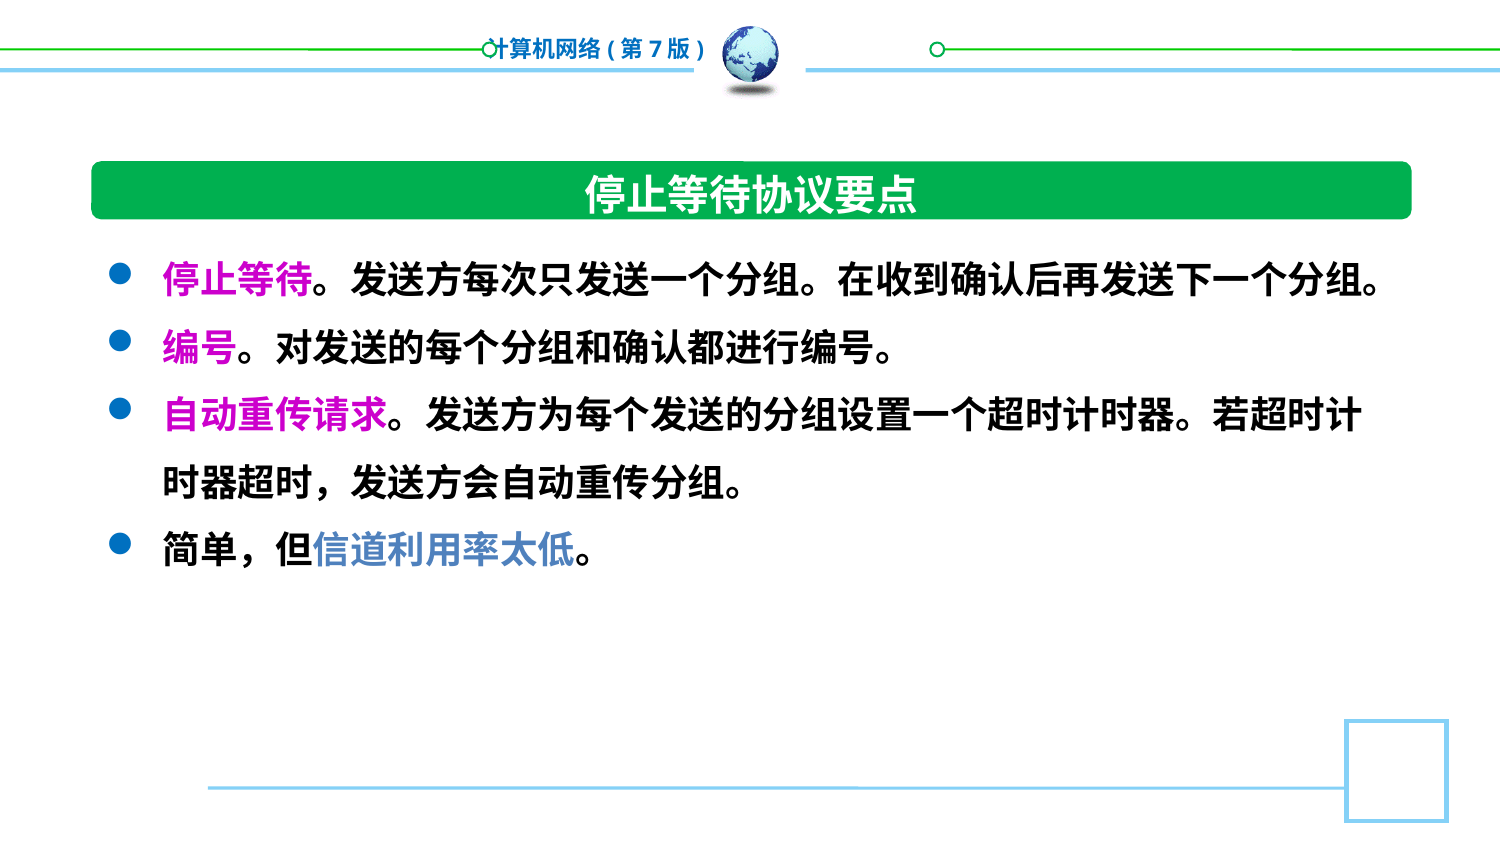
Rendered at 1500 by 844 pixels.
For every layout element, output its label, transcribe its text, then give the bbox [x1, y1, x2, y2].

text_box [91, 161, 569, 220]
text_box 停止等待协议要点 [569, 161, 934, 226]
text_box [934, 161, 1412, 220]
text_box 停止等待。发送方每次只发送一个分组。在收到确认后再发送下一个分组。 编号。对发送的每个分组和确认都进行编号。 自动重传请求。发送方为每个发送的分组设置一个超时计时器。若超时计时器超时，发送方会自动重传分组。 简单，但信道利用率太低。 [91, 226, 1412, 579]
picture [720, 24, 780, 100]
